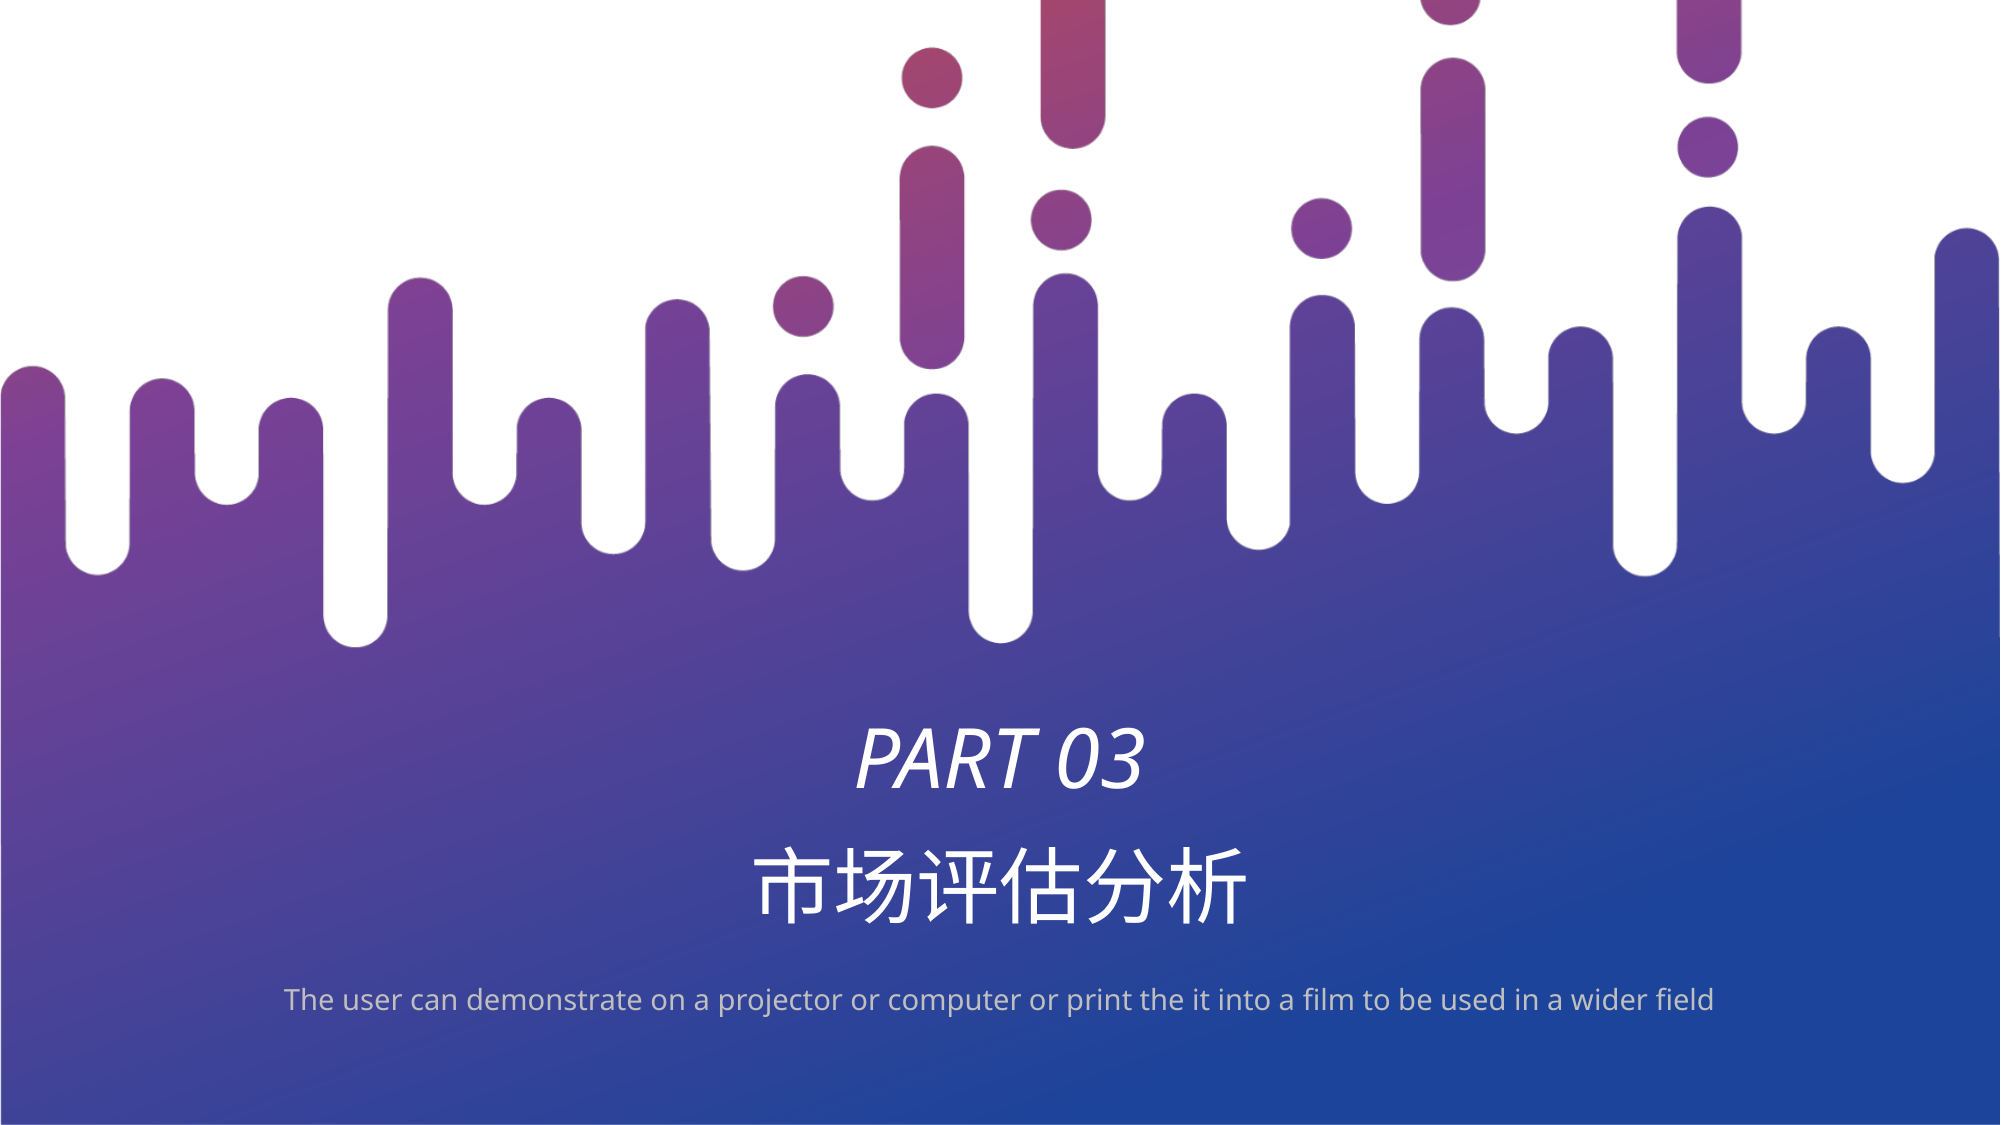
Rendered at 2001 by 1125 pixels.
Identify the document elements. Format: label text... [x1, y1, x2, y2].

picture [3, 0, 1998, 1125]
text_box The user can demonstrate on a projector or computer or print the it into a film to be used in a wider field [178, 966, 435, 1024]
text_box The user can demonstrate on a projector or computer or print the it into a film to be used in a wider field [1565, 966, 1822, 1024]
